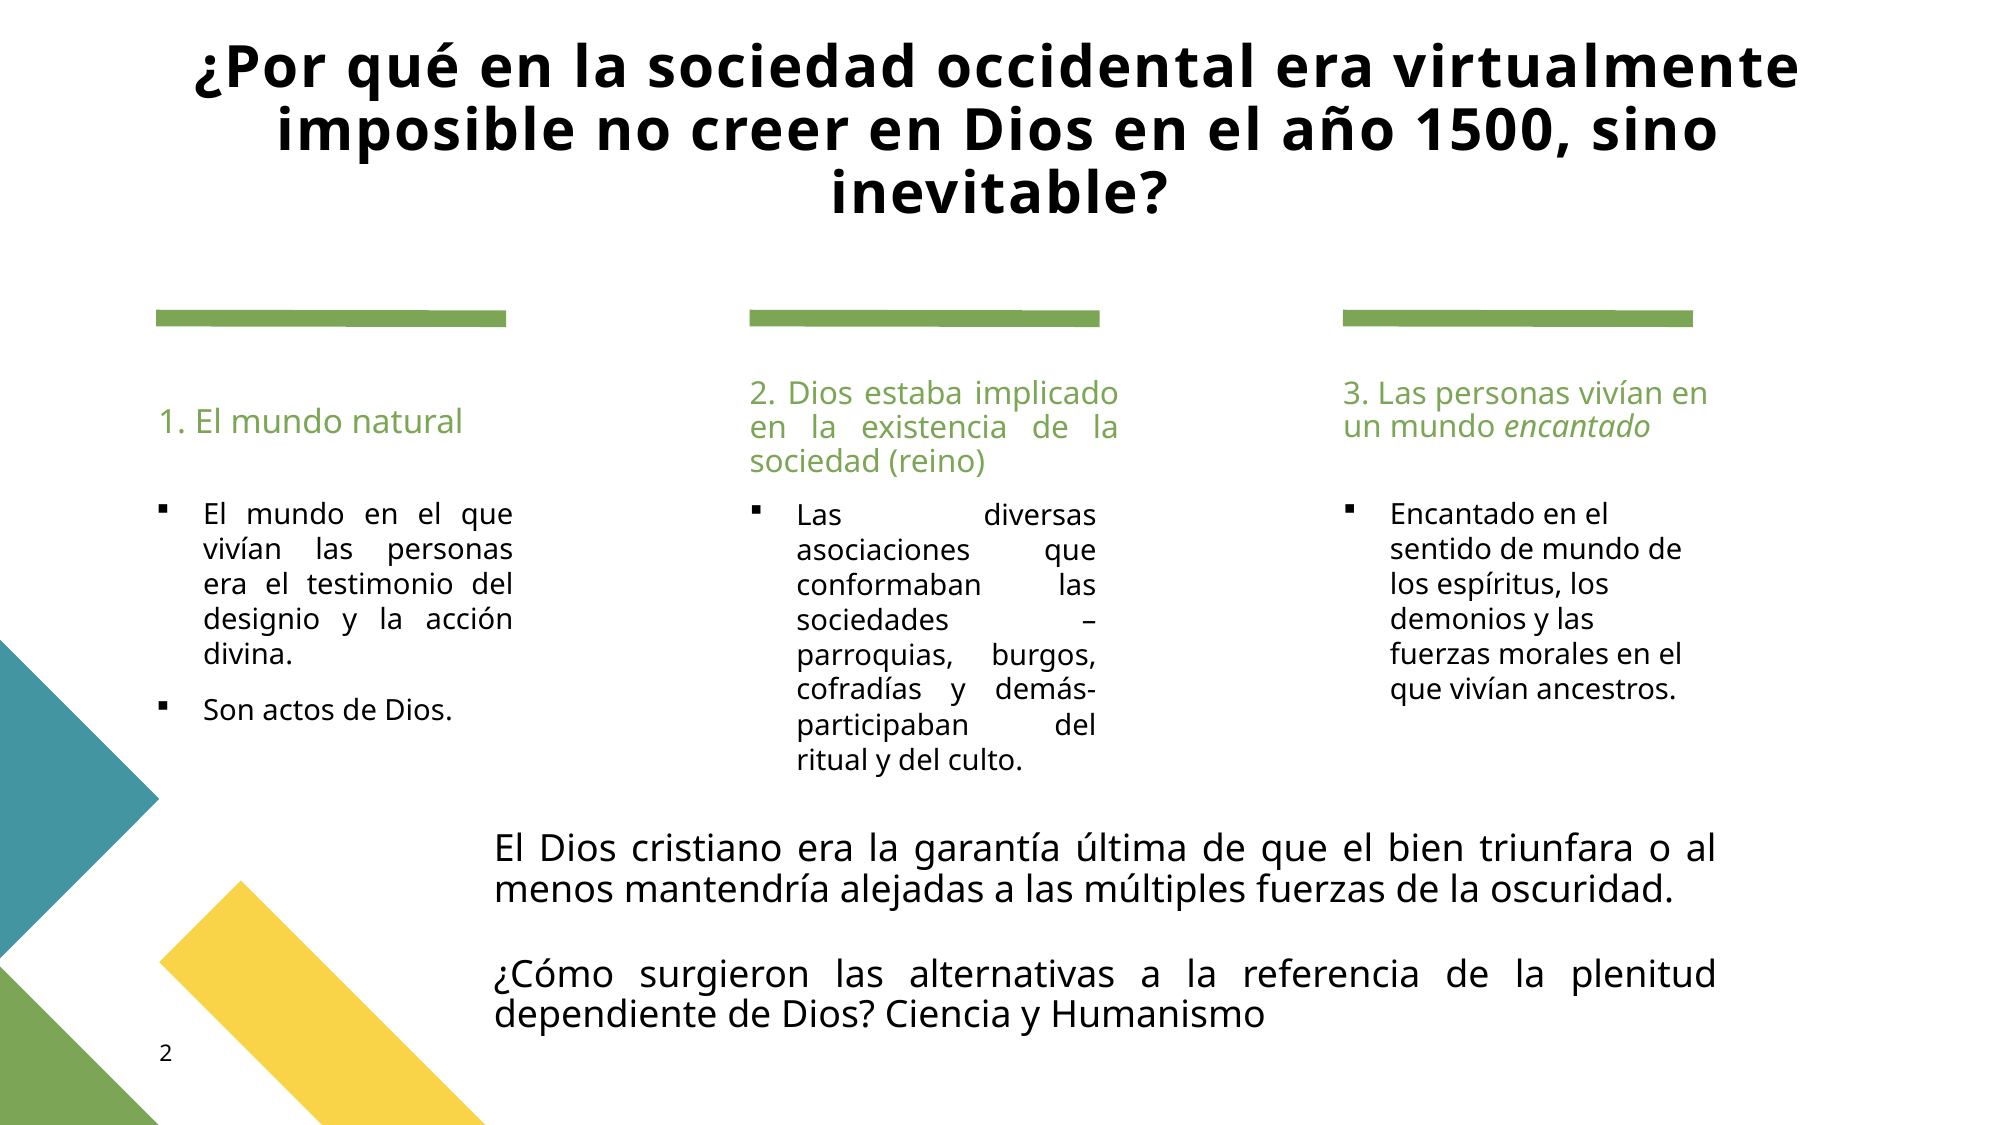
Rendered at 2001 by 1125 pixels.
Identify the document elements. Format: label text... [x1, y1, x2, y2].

text_box El Dios cristiano era la garantía última de que el bien triunfara o al menos mantendría alejadas a las múltiples fuerzas de la oscuridad. [493, 829, 1718, 934]
list Encantado en el sentido de mundo de los espíritus, los demonios y las fuerzas morales en el que vivían ancestros. [1343, 495, 1691, 793]
text_box ¿Cómo surgieron las alternativas a la referencia de la plenitud dependiente de Dios? Ciencia y Humanismo [493, 954, 1719, 1059]
list 1. El mundo natural [158, 405, 657, 446]
list 3. Las personas vivían en un mundo encantado [1343, 377, 1718, 474]
list 2. Dios estaba implicado en la existencia de la sociedad (reino) [749, 377, 1120, 482]
slide_number 2 [159, 1038, 246, 1080]
list Las diversas asociaciones que conformaban las sociedades –parroquias, burgos, cofradías y demás- participaban del ritual y del culto. [749, 496, 1097, 815]
list El mundo en el que vivían las personas era el testimonio del designio y la acción divina. Son actos de Dios. [156, 495, 514, 814]
title ¿Por qué en la sociedad occidental era virtualmente imposible no creer en Dios en el año 1500, sino inevitable? [158, 103, 1842, 227]
